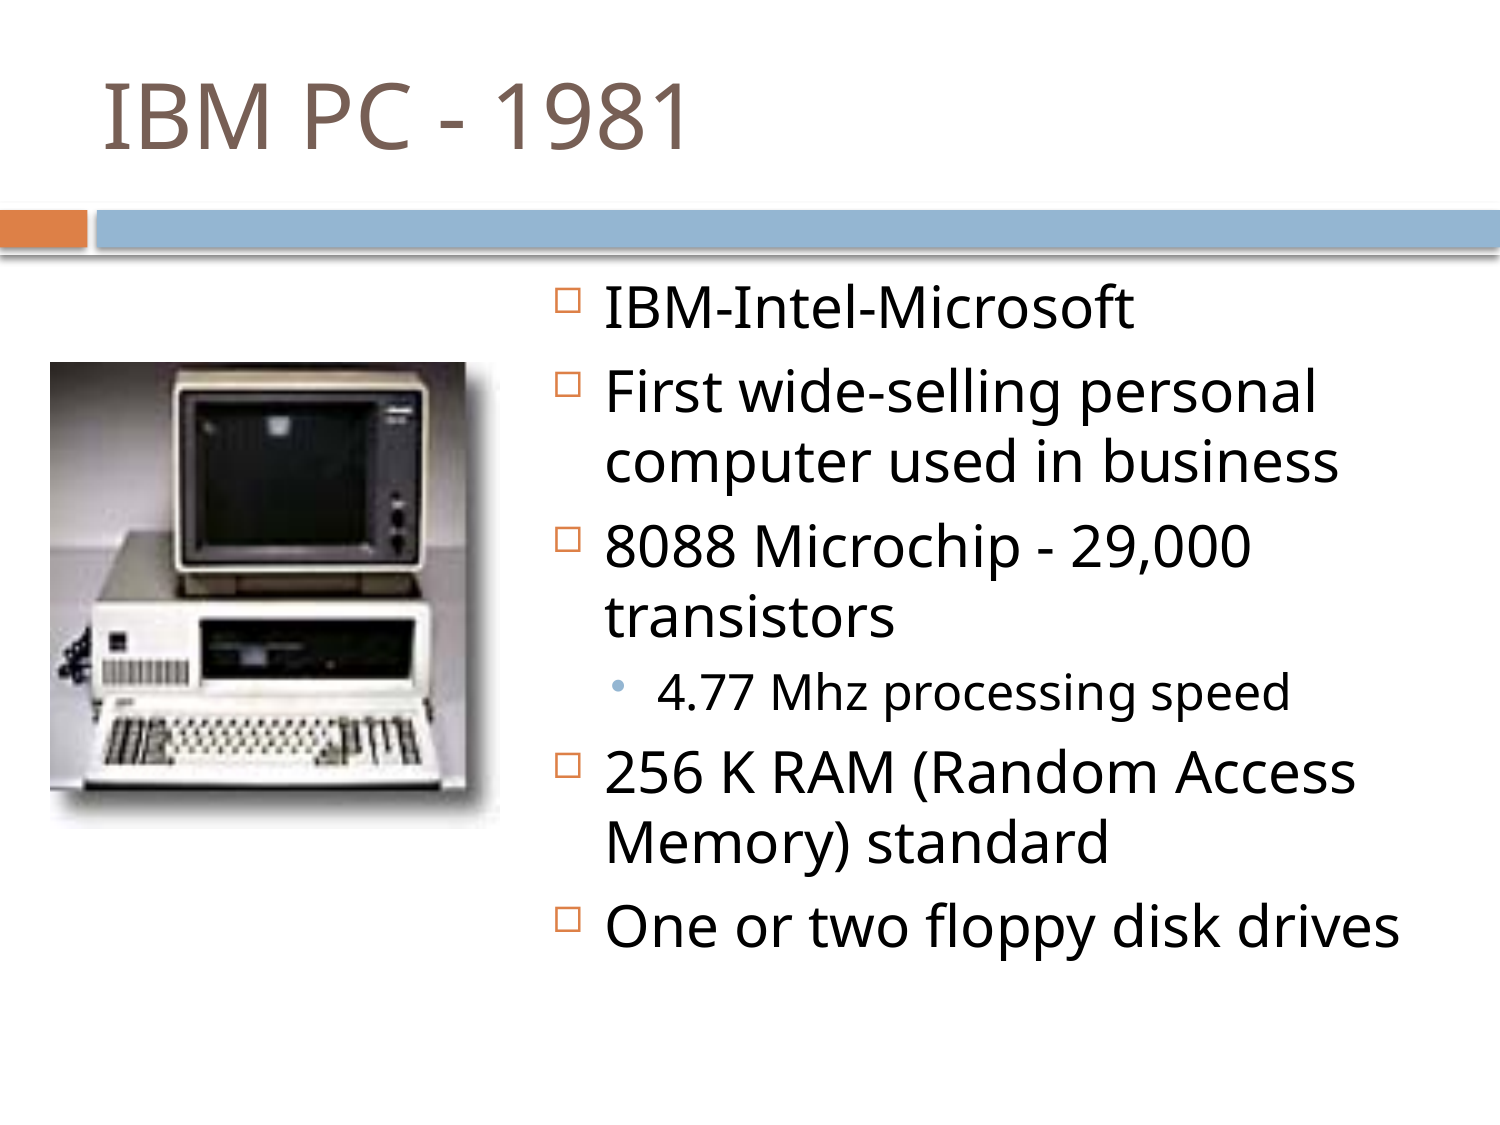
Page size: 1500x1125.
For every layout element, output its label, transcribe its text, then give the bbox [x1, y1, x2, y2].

picture [49, 362, 501, 830]
list IBM-Intel-Microsoft First wide-selling personal computer used in business 8088 Microchip - 29,000 transistors 4.77 Mhz processing speed 256 K RAM (Random Access Memory) standard One or two floppy disk drives [537, 262, 1475, 1000]
title IBM PC - 1981 [87, 24, 1438, 200]
